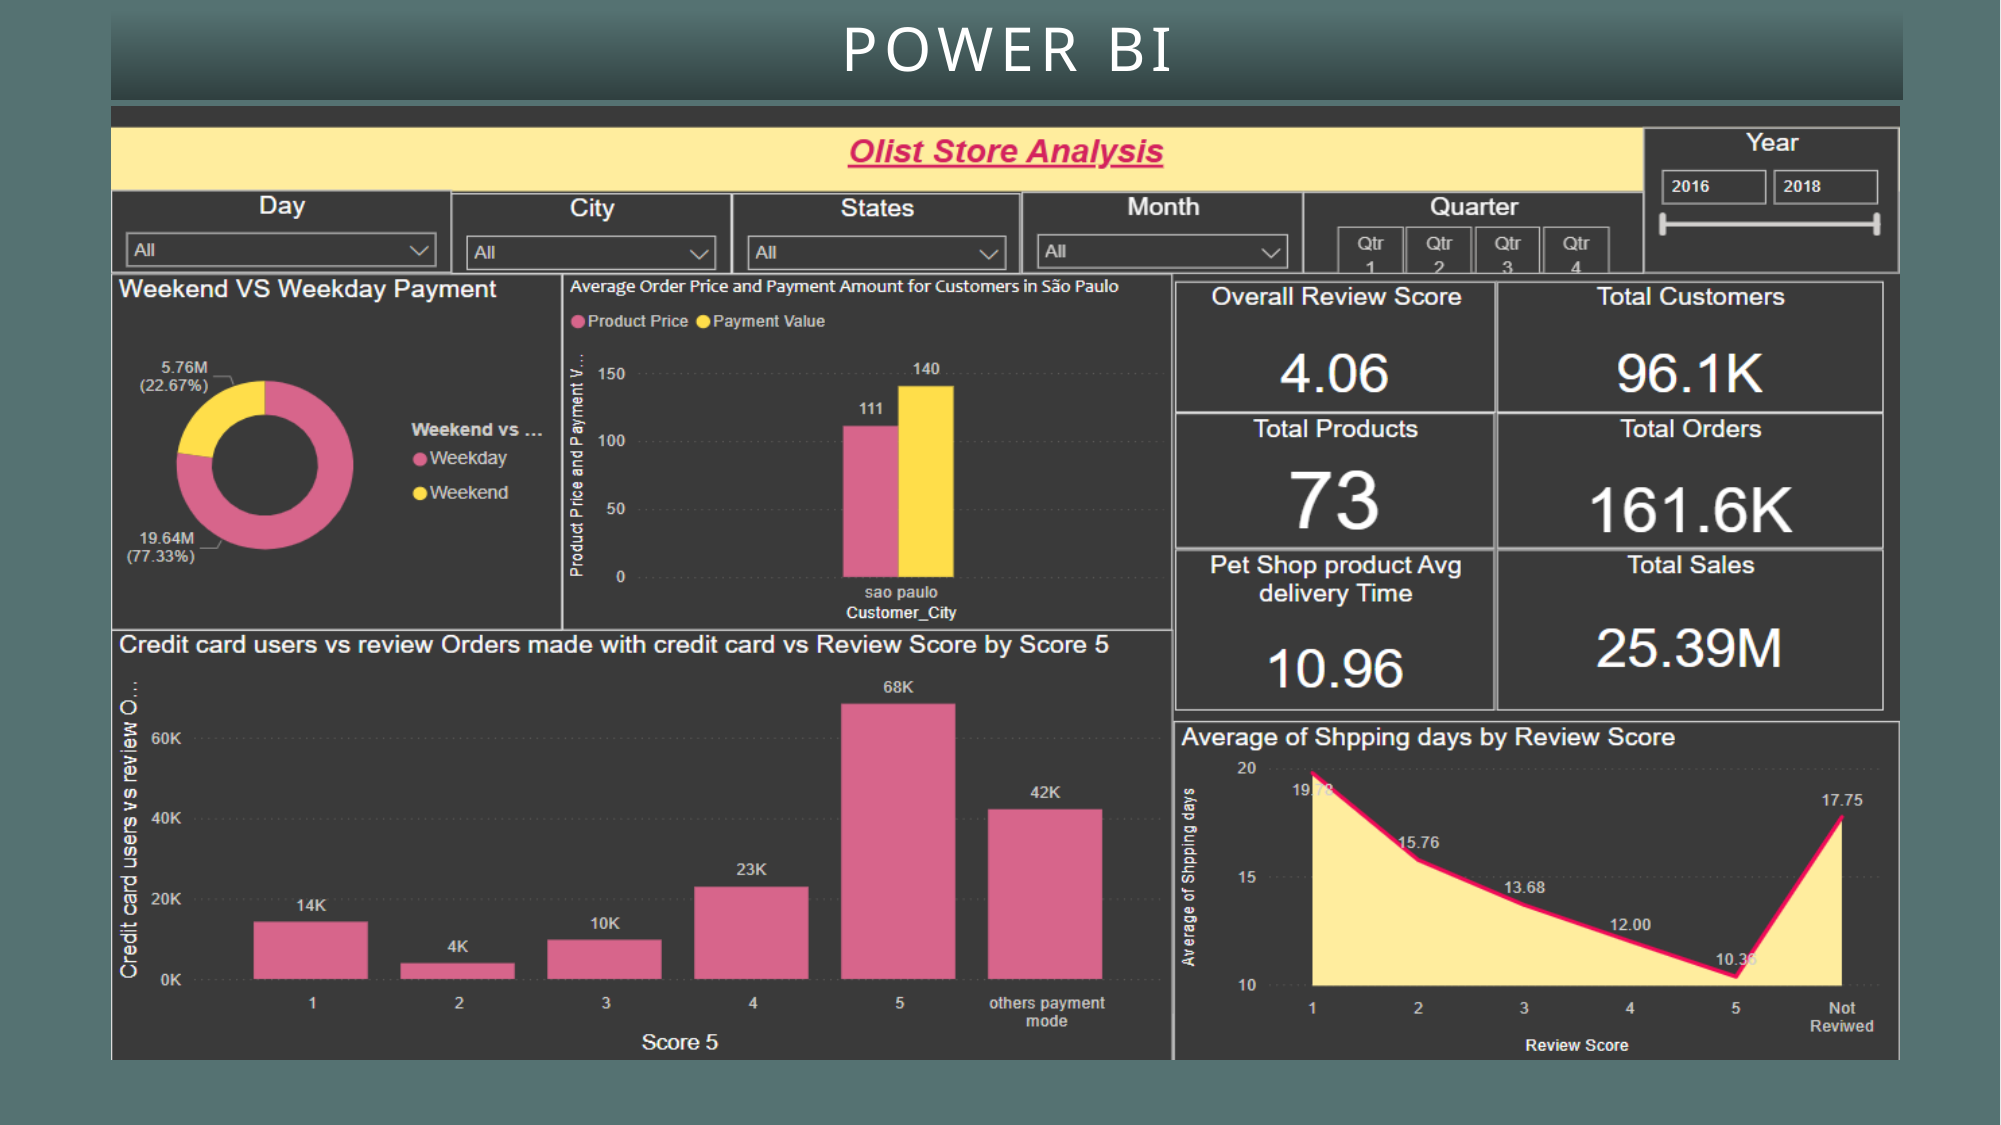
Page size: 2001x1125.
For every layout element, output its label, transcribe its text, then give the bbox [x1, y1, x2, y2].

picture [111, 99, 1903, 1064]
title POWER BI [111, 11, 1903, 99]
